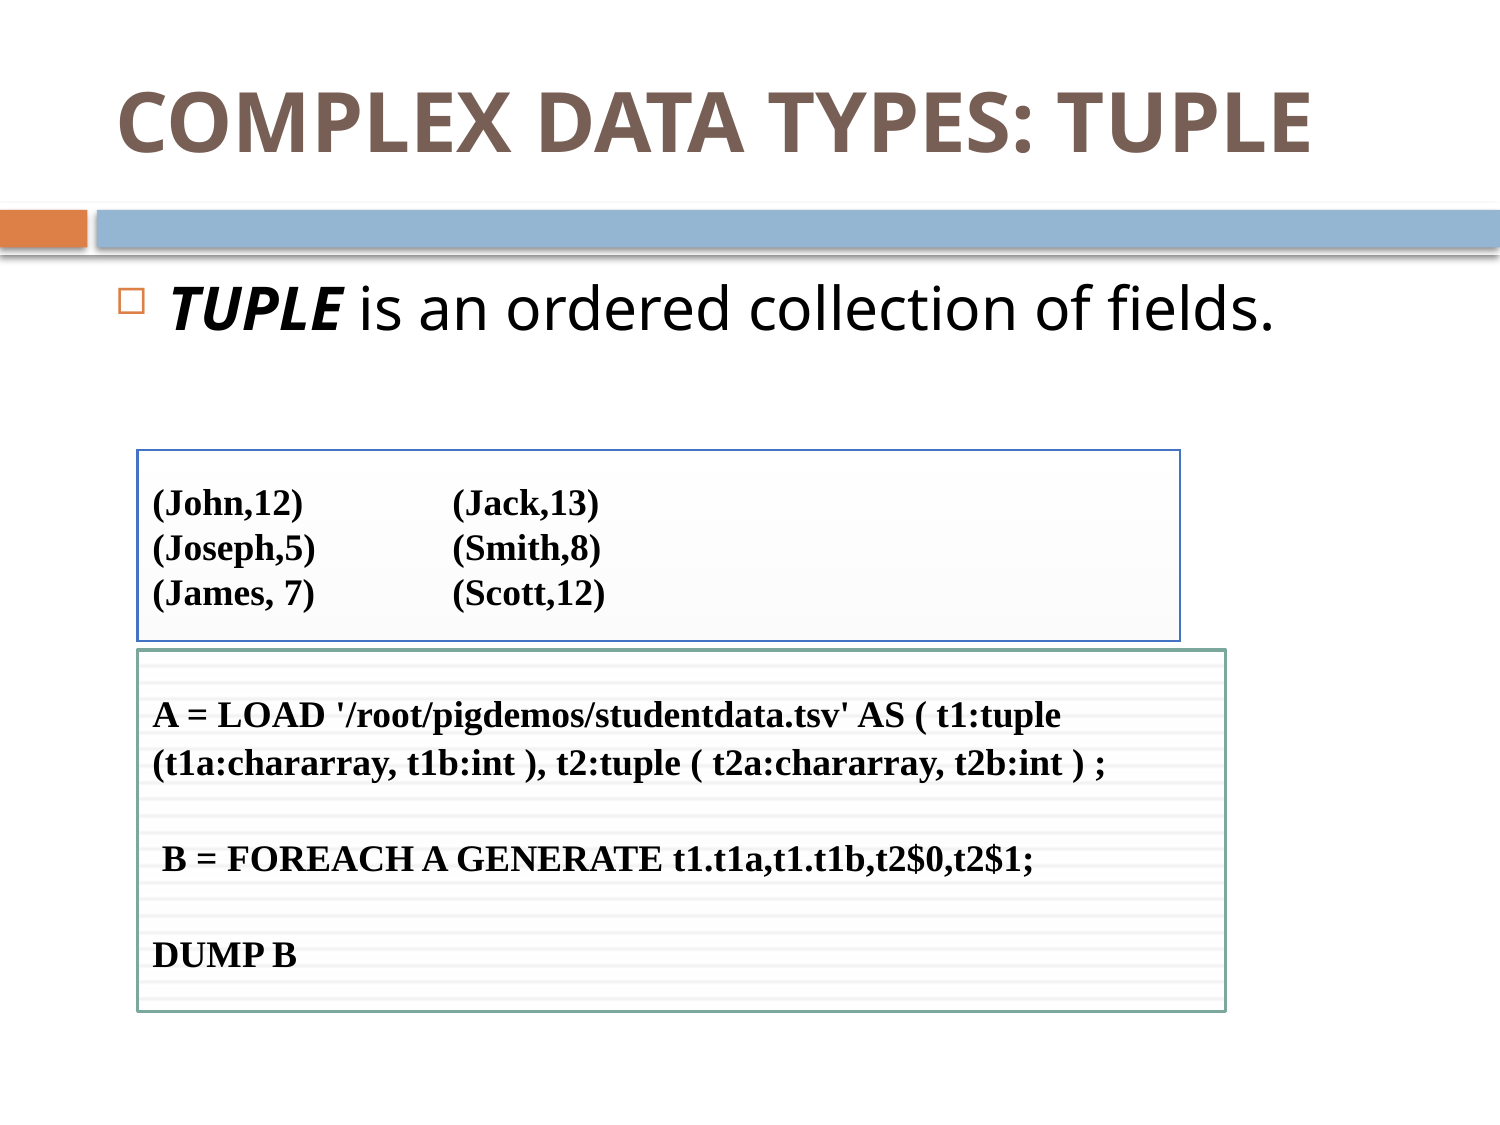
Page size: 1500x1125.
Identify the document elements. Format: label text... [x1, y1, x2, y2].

list TUPLE is an ordered collection of fields. [100, 262, 1439, 1063]
title COMPLEX DATA TYPES: TUPLE [100, 37, 1439, 201]
text_box (John,12) (Jack,13) (Joseph,5) (Smith,8) (James, 7) (Scott,12) [137, 449, 1180, 642]
text_box A = LOAD '/root/pigdemos/studentdata.tsv' AS ( t1:tuple (t1a:chararray, t1b:int ), t2:tuple ( t2a:chararray, t2b:int ) ; B = FOREACH A GENERATE t1.t1a,t1.t1b,t2$0,t2$1; DUMP B [136, 648, 1227, 1013]
